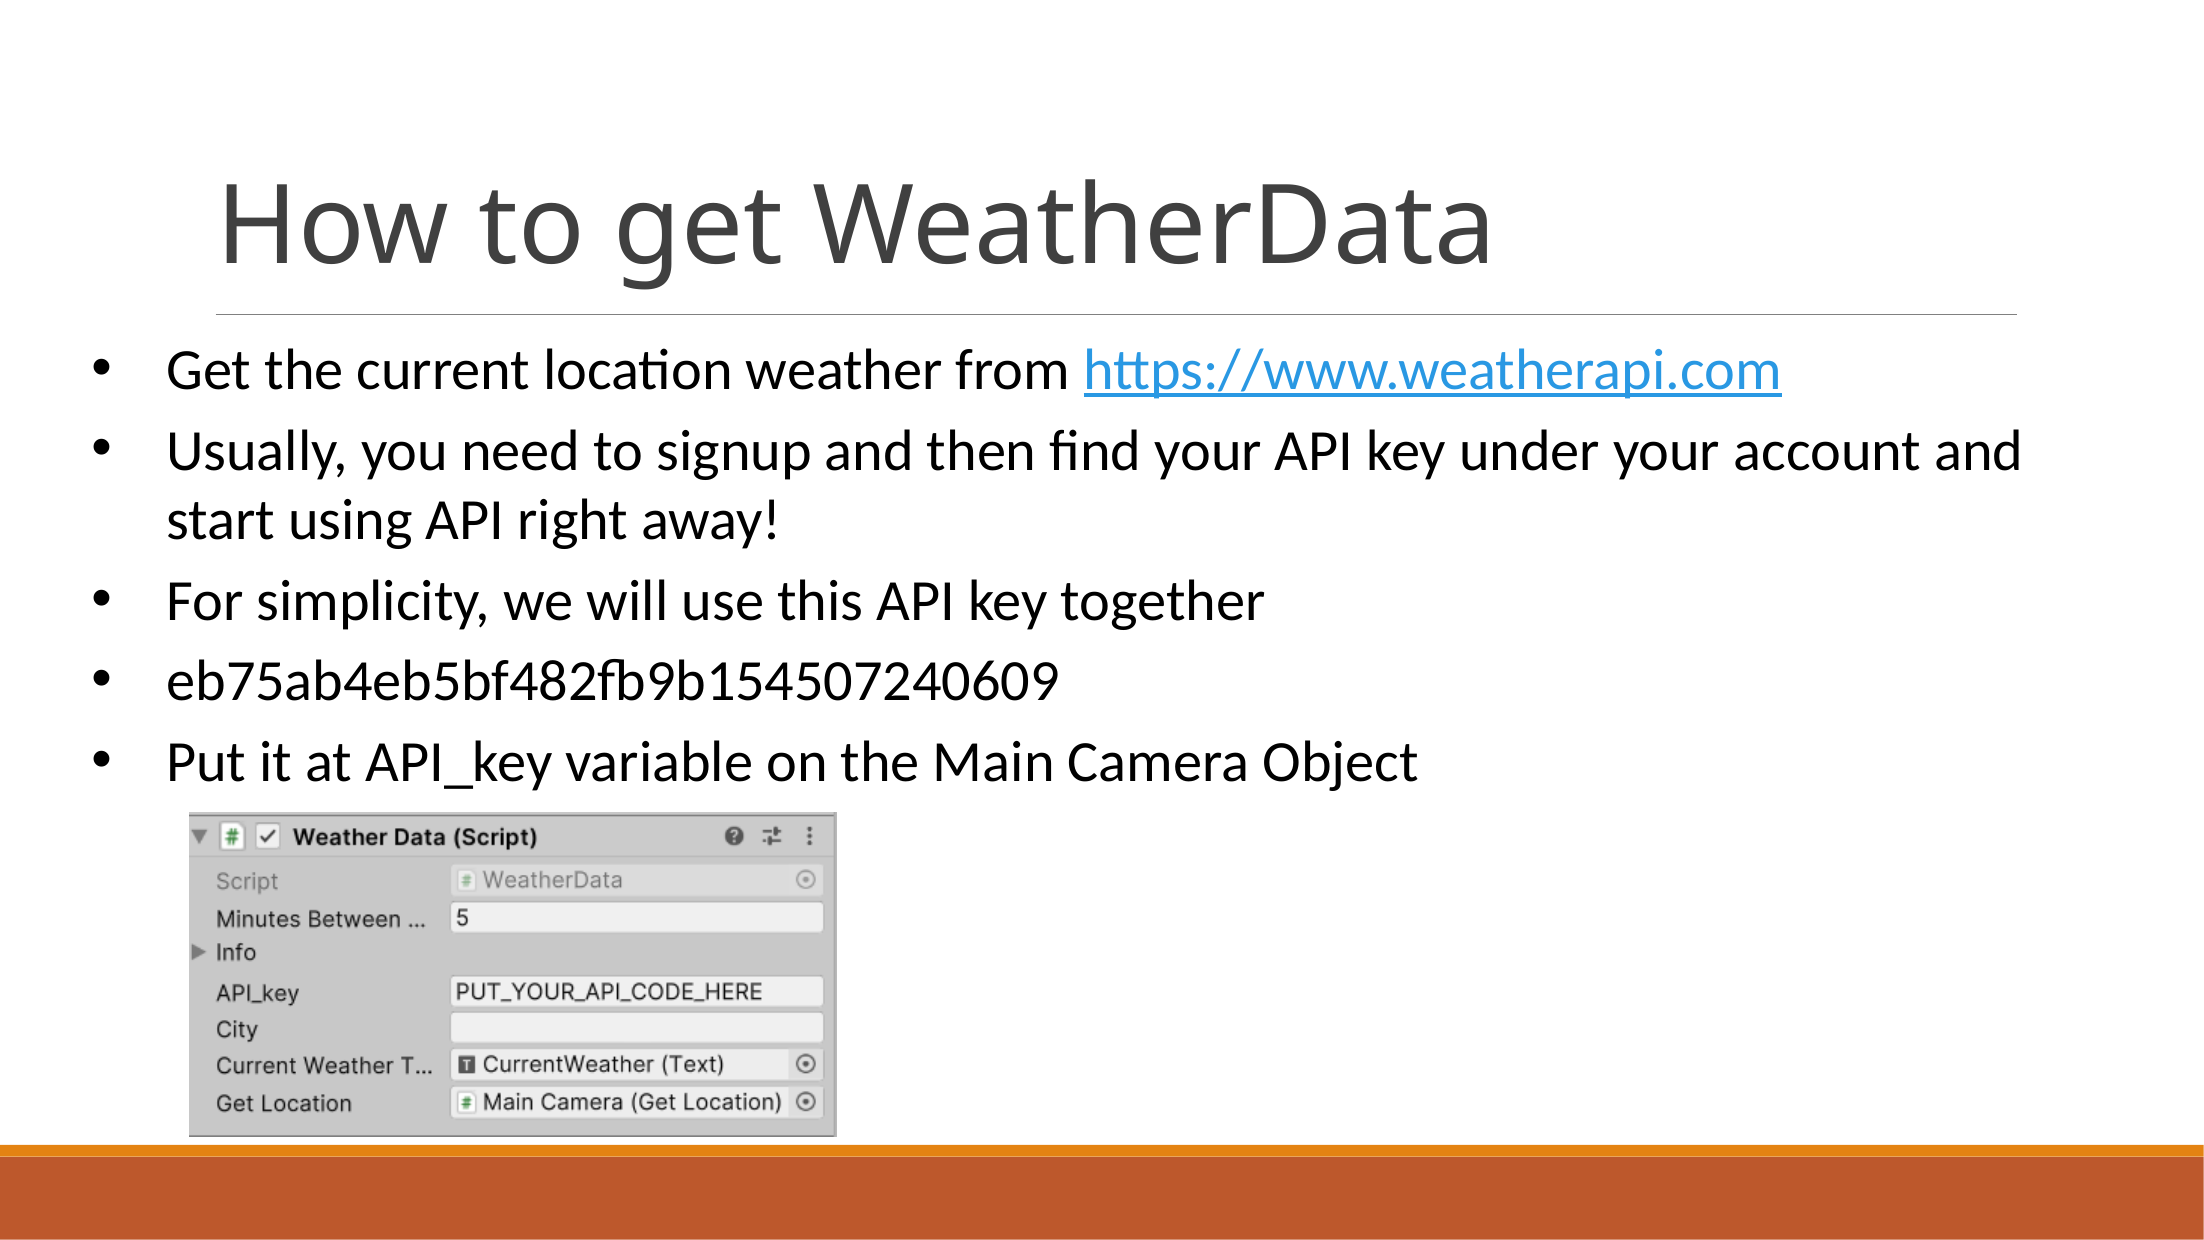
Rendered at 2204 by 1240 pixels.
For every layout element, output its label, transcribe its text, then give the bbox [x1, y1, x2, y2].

text_box Get the current location weather from https://www.weatherapi.com Usually, you need to signup and then find your API key under your account and start using API right away! For simplicity, we will use this API key together eb75ab4eb5bf482fb9b154507240609 Put it at API_key variable on the Main Camera Object [89, 320, 2027, 793]
picture [188, 812, 837, 1137]
title How to get WeatherData [214, 76, 2027, 287]
